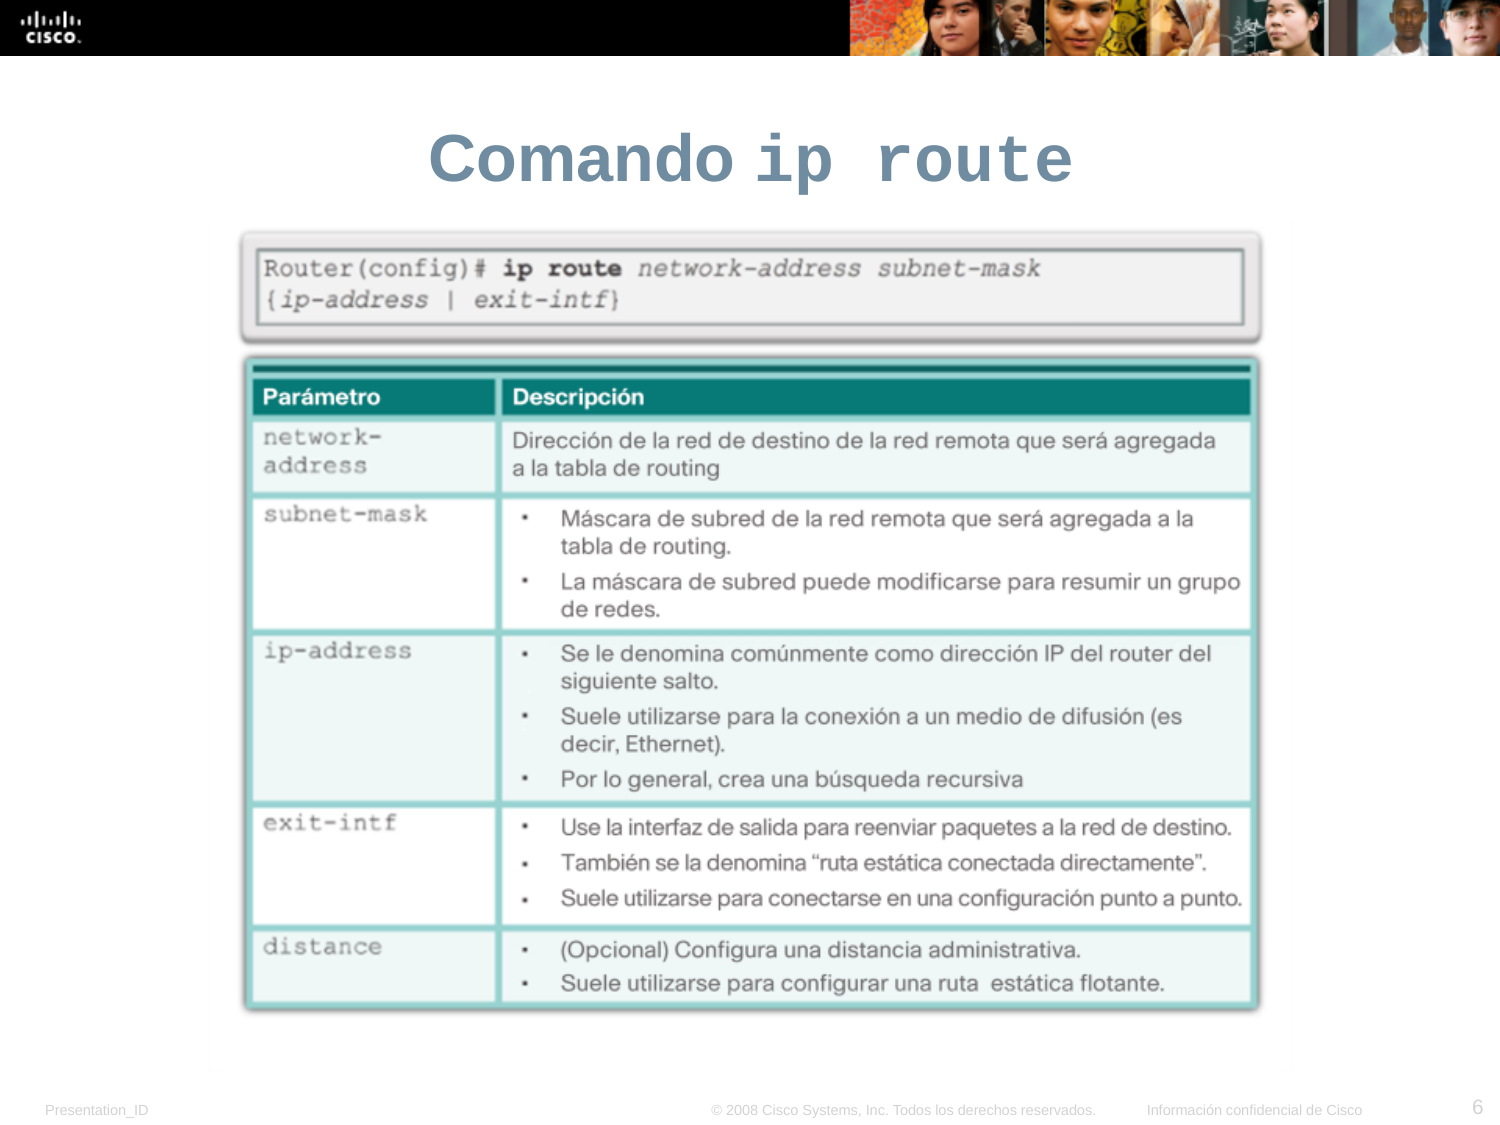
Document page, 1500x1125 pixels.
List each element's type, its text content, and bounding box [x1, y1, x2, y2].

picture [208, 220, 1295, 1073]
title Comando ip route [31, 64, 1471, 203]
picture [0, 0, 1500, 56]
